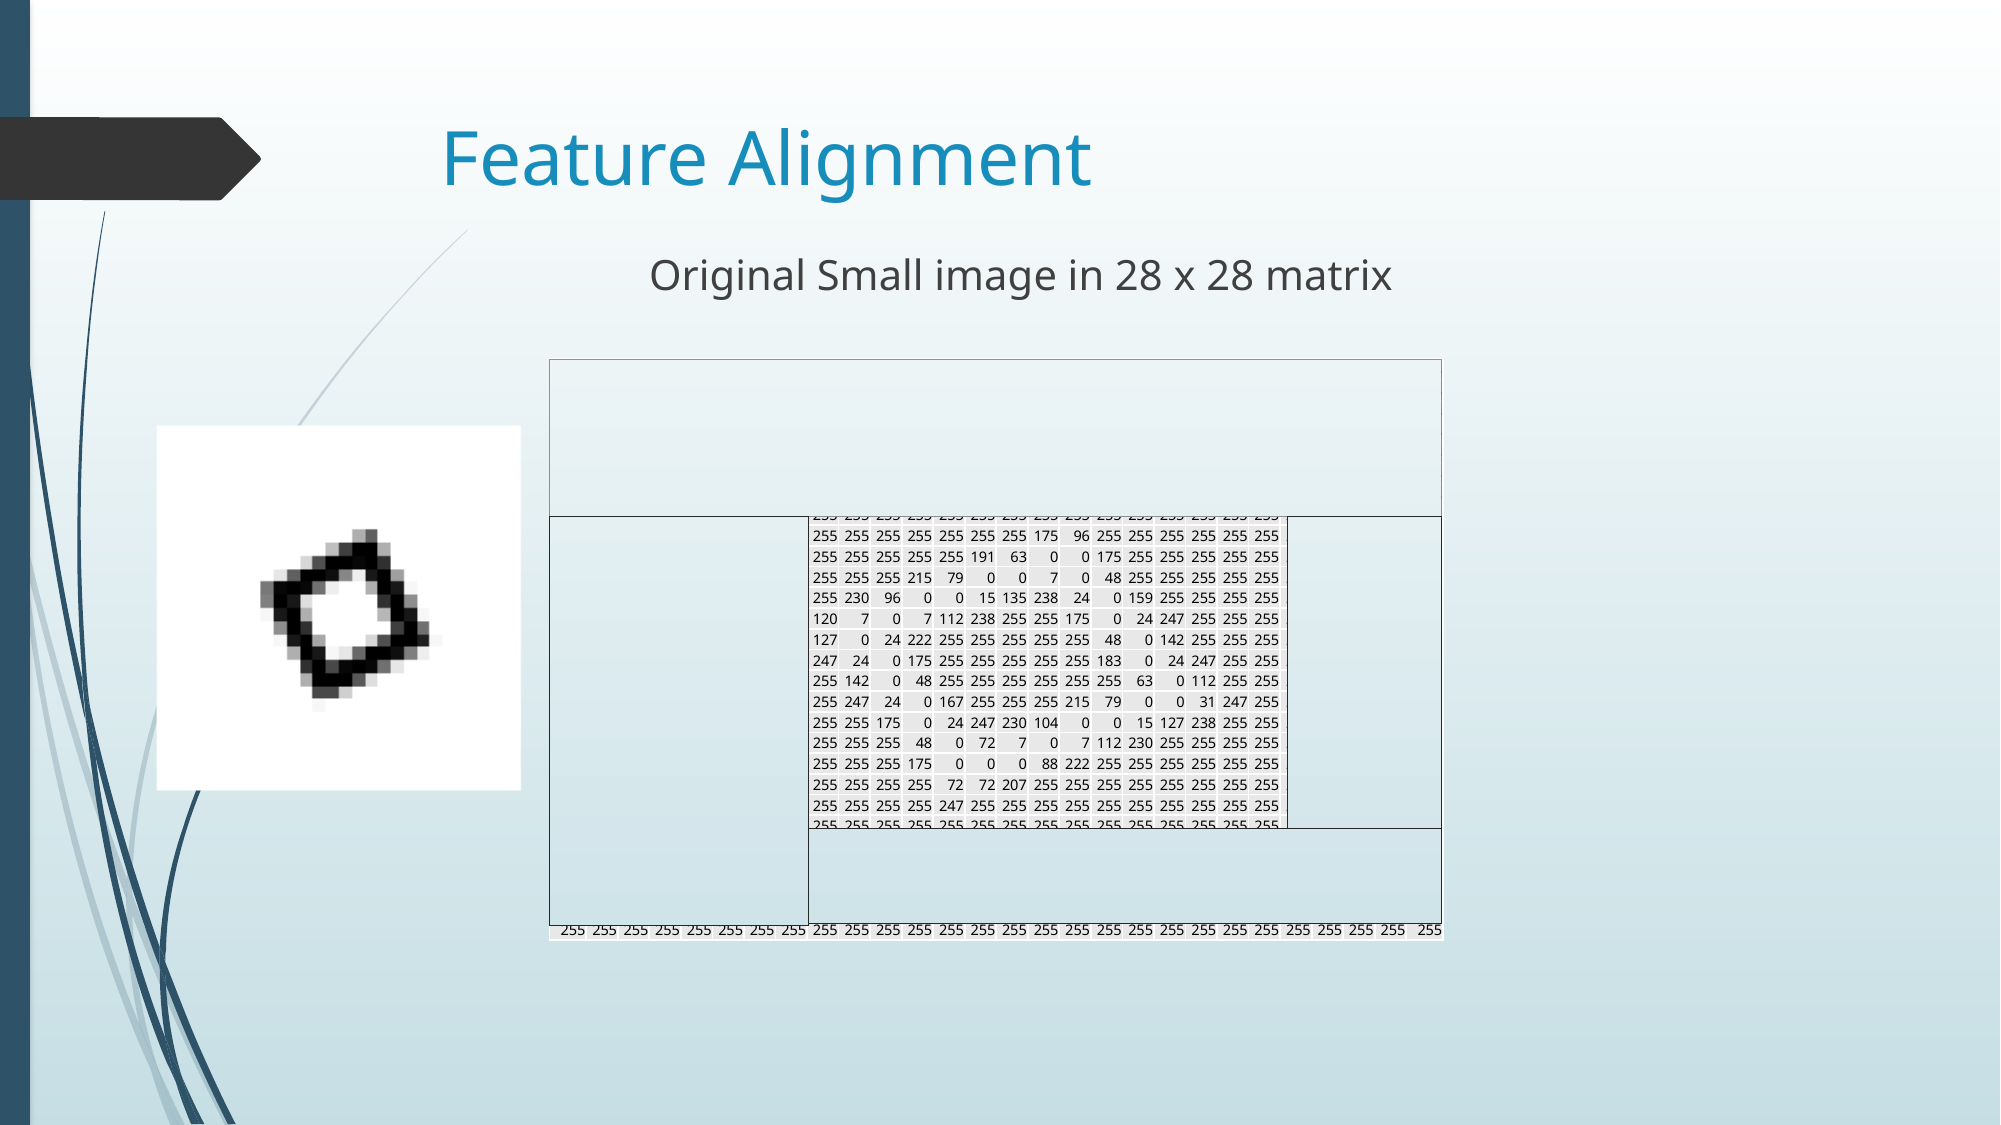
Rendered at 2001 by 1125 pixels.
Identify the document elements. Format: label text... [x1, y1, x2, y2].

table_cell 255 [810, 713, 838, 732]
table_cell 0 [934, 733, 964, 752]
table_cell 255 [871, 547, 901, 566]
table_cell 255 [839, 526, 869, 545]
table_cell 15 [966, 588, 995, 607]
table_cell 142 [1155, 630, 1185, 649]
table_cell 96 [871, 588, 901, 607]
table_cell 88 [1029, 754, 1058, 773]
table_cell 255 [1186, 609, 1216, 628]
table_cell 255 [1281, 795, 1286, 814]
table_cell 255 [1123, 795, 1153, 814]
table_cell 255 [1155, 567, 1185, 586]
table_cell 255 [1218, 609, 1248, 628]
table_cell 255 [1281, 733, 1286, 752]
table_cell 255 [934, 671, 964, 690]
table_cell 255 [1123, 924, 1153, 939]
table_cell 255 [1060, 775, 1090, 794]
table_cell 255 [1281, 924, 1311, 939]
table_cell 255 [1155, 924, 1185, 939]
table_cell 255 [966, 526, 995, 545]
table_cell 255 [1029, 650, 1058, 669]
table_cell 255 [966, 518, 995, 524]
table_cell 0 [903, 588, 932, 607]
table_cell 255 [1029, 816, 1058, 827]
table_cell 15 [1123, 713, 1153, 732]
table_cell 255 [1281, 775, 1286, 794]
table_cell 255 [966, 924, 995, 939]
table_cell 24 [1155, 650, 1185, 669]
table_cell 255 [1249, 630, 1279, 649]
table_cell 255 [871, 733, 901, 752]
table_cell 255 [1060, 816, 1090, 827]
table_cell 0 [903, 713, 932, 732]
table_cell 255 [903, 518, 932, 524]
table_cell 112 [1092, 733, 1122, 752]
table_cell 255 [839, 924, 869, 939]
table_cell 255 [1029, 775, 1058, 794]
table_cell 255 [871, 775, 901, 794]
table_cell 191 [966, 547, 995, 566]
table_cell 7 [903, 609, 932, 628]
table_cell 255 [1218, 518, 1248, 524]
table_cell 255 [871, 924, 901, 939]
table_cell 255 [1186, 526, 1216, 545]
table_cell 167 [934, 692, 964, 711]
table_cell 255 [1123, 816, 1153, 827]
table_cell 207 [997, 775, 1027, 794]
table_cell 255 [1186, 924, 1216, 939]
table_cell 255 [934, 518, 964, 524]
table_cell 255 [903, 795, 932, 814]
table_cell 255 [810, 775, 838, 794]
table_cell 120 [810, 609, 838, 628]
table_cell 230 [839, 588, 869, 607]
table_cell 255 [997, 526, 1027, 545]
table_cell 255 [839, 713, 869, 732]
table_cell 142 [839, 671, 869, 690]
table_cell 255 [650, 926, 680, 939]
table_cell 0 [903, 692, 932, 711]
table_cell 255 [903, 526, 932, 545]
table_cell 183 [1092, 650, 1122, 669]
table_cell 247 [934, 795, 964, 814]
table_cell 255 [1060, 630, 1090, 649]
table_cell 255 [1123, 754, 1153, 773]
table_cell 96 [1060, 526, 1090, 545]
table_cell 72 [966, 733, 995, 752]
table_cell 255 [1060, 795, 1090, 814]
table_cell 255 [839, 733, 869, 752]
table_cell 255 [966, 650, 995, 669]
table_cell 255 [1281, 547, 1286, 566]
table_cell 255 [1186, 630, 1216, 649]
table_cell 255 [1186, 775, 1216, 794]
table_cell 255 [1218, 547, 1248, 566]
table_cell 255 [903, 547, 932, 566]
text_box [1286, 515, 1442, 827]
table_cell 222 [1060, 754, 1090, 773]
table_cell 255 [839, 795, 869, 814]
table_cell 112 [1186, 671, 1216, 690]
table_cell 255 [997, 795, 1027, 814]
table_cell 255 [839, 567, 869, 586]
table_cell 127 [810, 630, 838, 649]
table_cell 255 [934, 816, 964, 827]
table_cell 255 [1218, 671, 1248, 690]
table_cell 255 [713, 926, 743, 939]
table_cell 72 [934, 775, 964, 794]
table_cell 255 [1155, 526, 1185, 545]
table_cell 255 [1249, 795, 1279, 814]
table_cell 255 [1029, 924, 1058, 939]
text_box [548, 358, 1442, 518]
table_cell 255 [1376, 924, 1405, 939]
table_cell 255 [871, 526, 901, 545]
table_cell 247 [1218, 692, 1248, 711]
table_cell 255 [1218, 754, 1248, 773]
table_cell 255 [1249, 733, 1279, 752]
table_cell 255 [1281, 650, 1286, 669]
table_cell 255 [997, 650, 1027, 669]
table_cell 175 [903, 754, 932, 773]
table_cell 255 [871, 795, 901, 814]
table_cell 24 [839, 650, 869, 669]
table_cell 104 [1029, 713, 1058, 732]
table_cell 24 [871, 692, 901, 711]
table_cell 255 [1218, 795, 1248, 814]
table_cell 255 [1092, 816, 1122, 827]
table_cell 255 [1281, 671, 1286, 690]
table_cell 230 [997, 713, 1027, 732]
table_cell 255 [810, 733, 838, 752]
table_cell 255 [1249, 547, 1279, 566]
table_cell 255 [1249, 713, 1279, 732]
table_cell 255 [810, 526, 838, 545]
table_cell 255 [1249, 609, 1279, 628]
table_cell 255 [997, 671, 1027, 690]
table_cell 255 [808, 924, 838, 939]
table_cell 255 [1186, 518, 1216, 524]
table_cell 255 [1123, 547, 1153, 566]
table_cell 238 [1029, 588, 1058, 607]
table_cell 0 [1155, 692, 1185, 711]
table_cell 255 [1281, 526, 1286, 545]
table_cell 247 [810, 650, 838, 669]
table_cell 0 [1060, 713, 1090, 732]
table_cell 112 [934, 609, 964, 628]
table_cell 127 [1155, 713, 1185, 732]
table_cell 255 [1029, 609, 1058, 628]
table_cell 0 [871, 650, 901, 669]
table_cell 255 [1092, 754, 1122, 773]
table_cell 0 [997, 567, 1027, 586]
table_cell 255 [587, 926, 617, 939]
table_cell 255 [839, 518, 869, 524]
table_cell 255 [1249, 775, 1279, 794]
text_box [808, 827, 1442, 924]
table_cell 255 [1155, 733, 1185, 752]
table_cell 255 [1186, 588, 1216, 607]
table_cell 255 [903, 816, 932, 827]
table_cell 255 [997, 692, 1027, 711]
table_cell 24 [1123, 609, 1153, 628]
table_cell 255 [903, 775, 932, 794]
table_cell 255 [1186, 567, 1216, 586]
table_cell 255 [839, 547, 869, 566]
table_cell 0 [997, 754, 1027, 773]
table_cell 255 [810, 671, 838, 690]
table_cell 175 [903, 650, 932, 669]
table_cell 255 [1092, 795, 1122, 814]
table_cell 255 [1281, 692, 1286, 711]
table_cell 255 [1186, 547, 1216, 566]
table_cell 247 [1186, 650, 1216, 669]
table_cell 255 [1186, 754, 1216, 773]
table_cell 159 [1123, 588, 1153, 607]
list Original Small image in 28 x 28 matrix [612, 241, 1414, 336]
table_cell 255 [934, 650, 964, 669]
table_cell 255 [1155, 588, 1185, 607]
table_cell 255 [1029, 692, 1058, 711]
text_box [548, 515, 810, 926]
table_cell 255 [1155, 816, 1185, 827]
table_cell 24 [1060, 588, 1090, 607]
table_cell 0 [1060, 547, 1090, 566]
table_cell 63 [1123, 671, 1153, 690]
table_cell 255 [1344, 924, 1374, 939]
table_cell 255 [1029, 795, 1058, 814]
table_cell 255 [1249, 588, 1279, 607]
table_cell 0 [1029, 733, 1058, 752]
table_cell 255 [1218, 713, 1248, 732]
table_cell 255 [934, 924, 964, 939]
table_cell 255 [810, 547, 838, 566]
table_cell 255 [1155, 518, 1185, 524]
table_cell 135 [997, 588, 1027, 607]
table_cell 247 [839, 692, 869, 711]
table_cell 0 [934, 754, 964, 773]
table_cell 255 [1218, 924, 1248, 939]
table_cell 255 [1029, 518, 1058, 524]
table_cell 255 [810, 567, 838, 586]
table_cell 255 [871, 816, 901, 827]
table_cell 255 [1060, 924, 1090, 939]
table_cell 255 [903, 924, 932, 939]
table_cell 255 [1060, 671, 1090, 690]
table_cell 255 [997, 630, 1027, 649]
table_cell 255 [1281, 588, 1286, 607]
table_cell 255 [1249, 754, 1279, 773]
table_cell 255 [966, 692, 995, 711]
table_cell 255 [1029, 630, 1058, 649]
table_cell 255 [1281, 713, 1286, 732]
table_cell 7 [1029, 567, 1058, 586]
table_cell 31 [1186, 692, 1216, 711]
table_cell 255 [1123, 567, 1153, 586]
table_cell 255 [966, 795, 995, 814]
table_cell 255 [619, 926, 648, 939]
table_cell 255 [934, 526, 964, 545]
table_cell 255 [1218, 588, 1248, 607]
table_cell 255 [1281, 609, 1286, 628]
table_cell 255 [1218, 567, 1248, 586]
table_cell 255 [1155, 547, 1185, 566]
table_cell 255 [1249, 526, 1279, 545]
table_cell 255 [1092, 518, 1122, 524]
table_cell 247 [966, 713, 995, 732]
table_cell 255 [1249, 816, 1279, 827]
table_cell 255 [776, 926, 806, 939]
table_cell 255 [1313, 924, 1342, 939]
table_cell 255 [1281, 754, 1286, 773]
table_cell 255 [1281, 630, 1286, 649]
table_cell 255 [810, 795, 838, 814]
table_cell 255 [745, 926, 775, 939]
table_cell 175 [1029, 526, 1058, 545]
table_cell 255 [682, 926, 712, 939]
table_cell 255 [1029, 671, 1058, 690]
table_cell 0 [839, 630, 869, 649]
table_cell 255 [1186, 795, 1216, 814]
table_cell 175 [1060, 609, 1090, 628]
table_cell 255 [934, 630, 964, 649]
table_cell 0 [1092, 609, 1122, 628]
table_cell 255 [997, 518, 1027, 524]
table_cell 255 [1218, 650, 1248, 669]
table_cell 255 [1249, 567, 1279, 586]
table_cell 255 [1092, 671, 1122, 690]
table_cell 255 [1092, 924, 1122, 939]
table_cell 0 [871, 671, 901, 690]
table_cell 255 [810, 588, 838, 607]
title Feature Alignment [425, 102, 1888, 313]
table_cell 0 [1092, 588, 1122, 607]
table_cell 48 [903, 733, 932, 752]
table_cell 255 [810, 754, 838, 773]
table_cell 255 [810, 692, 838, 711]
table_cell 238 [1186, 713, 1216, 732]
table_cell 0 [934, 588, 964, 607]
table_cell 48 [1092, 630, 1122, 649]
table_cell 0 [1123, 692, 1153, 711]
table_cell 255 [1155, 795, 1185, 814]
table_cell 175 [1092, 547, 1122, 566]
table_cell 255 [1407, 924, 1442, 939]
table_cell 247 [1155, 609, 1185, 628]
table_cell 230 [1123, 733, 1153, 752]
table_cell 255 [1249, 924, 1279, 939]
table_cell 255 [810, 816, 838, 827]
table_cell 72 [966, 775, 995, 794]
table_cell 255 [997, 816, 1027, 827]
table_cell 255 [1155, 775, 1185, 794]
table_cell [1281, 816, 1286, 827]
table_cell 255 [1218, 775, 1248, 794]
table_cell 255 [839, 816, 869, 827]
table_cell 255 [871, 518, 901, 524]
table_cell 215 [1060, 692, 1090, 711]
table_cell 24 [934, 713, 964, 732]
table_cell 255 [1186, 733, 1216, 752]
table_cell 255 [1123, 775, 1153, 794]
table_cell 255 [839, 754, 869, 773]
table_cell 255 [997, 924, 1027, 939]
table_cell 255 [839, 775, 869, 794]
table_cell 255 [810, 518, 838, 524]
table_cell 255 [1218, 526, 1248, 545]
table_cell 0 [1155, 671, 1185, 690]
table_cell 48 [1092, 567, 1122, 586]
table_cell 255 [966, 816, 995, 827]
table_cell 79 [934, 567, 964, 586]
table_cell 255 [1218, 816, 1248, 827]
table_cell 0 [1060, 567, 1090, 586]
table_cell 7 [1060, 733, 1090, 752]
table_cell 215 [903, 567, 932, 586]
table_cell 255 [1218, 630, 1248, 649]
table_cell 0 [966, 567, 995, 586]
table_cell 255 [1281, 567, 1286, 586]
table_cell 175 [871, 713, 901, 732]
table_cell 255 [1218, 733, 1248, 752]
table_cell 255 [871, 754, 901, 773]
table_cell 255 [966, 671, 995, 690]
table_cell 0 [1029, 547, 1058, 566]
table_cell 255 [1249, 518, 1279, 524]
table_cell 7 [839, 609, 869, 628]
table_cell 255 [1060, 518, 1090, 524]
table_cell 222 [903, 630, 932, 649]
table_cell 7 [997, 733, 1027, 752]
table_cell 255 [1249, 671, 1279, 690]
table_cell 24 [871, 630, 901, 649]
table_cell 0 [871, 609, 901, 628]
table_cell 48 [903, 671, 932, 690]
table_cell 255 [1155, 754, 1185, 773]
table_cell 63 [997, 547, 1027, 566]
table_cell 79 [1092, 692, 1122, 711]
table_cell 255 [997, 609, 1027, 628]
table_cell 255 [871, 567, 901, 586]
table_cell 255 [934, 547, 964, 566]
table_cell 0 [1123, 650, 1153, 669]
picture [111, 409, 539, 831]
table_cell 255 [1123, 526, 1153, 545]
table_cell 255 [550, 926, 585, 939]
table_cell 255 [1249, 692, 1279, 711]
table_cell 238 [966, 609, 995, 628]
table_cell 255 [1186, 816, 1216, 827]
table_cell 255 [1123, 518, 1153, 524]
table_cell 255 [1060, 650, 1090, 669]
table_cell 255 [1249, 650, 1279, 669]
table_cell 255 [1092, 775, 1122, 794]
table_cell 0 [966, 754, 995, 773]
table_cell 255 [1092, 526, 1122, 545]
table_cell 255 [966, 630, 995, 649]
table_cell 0 [1092, 713, 1122, 732]
table_cell 0 [1123, 630, 1153, 649]
